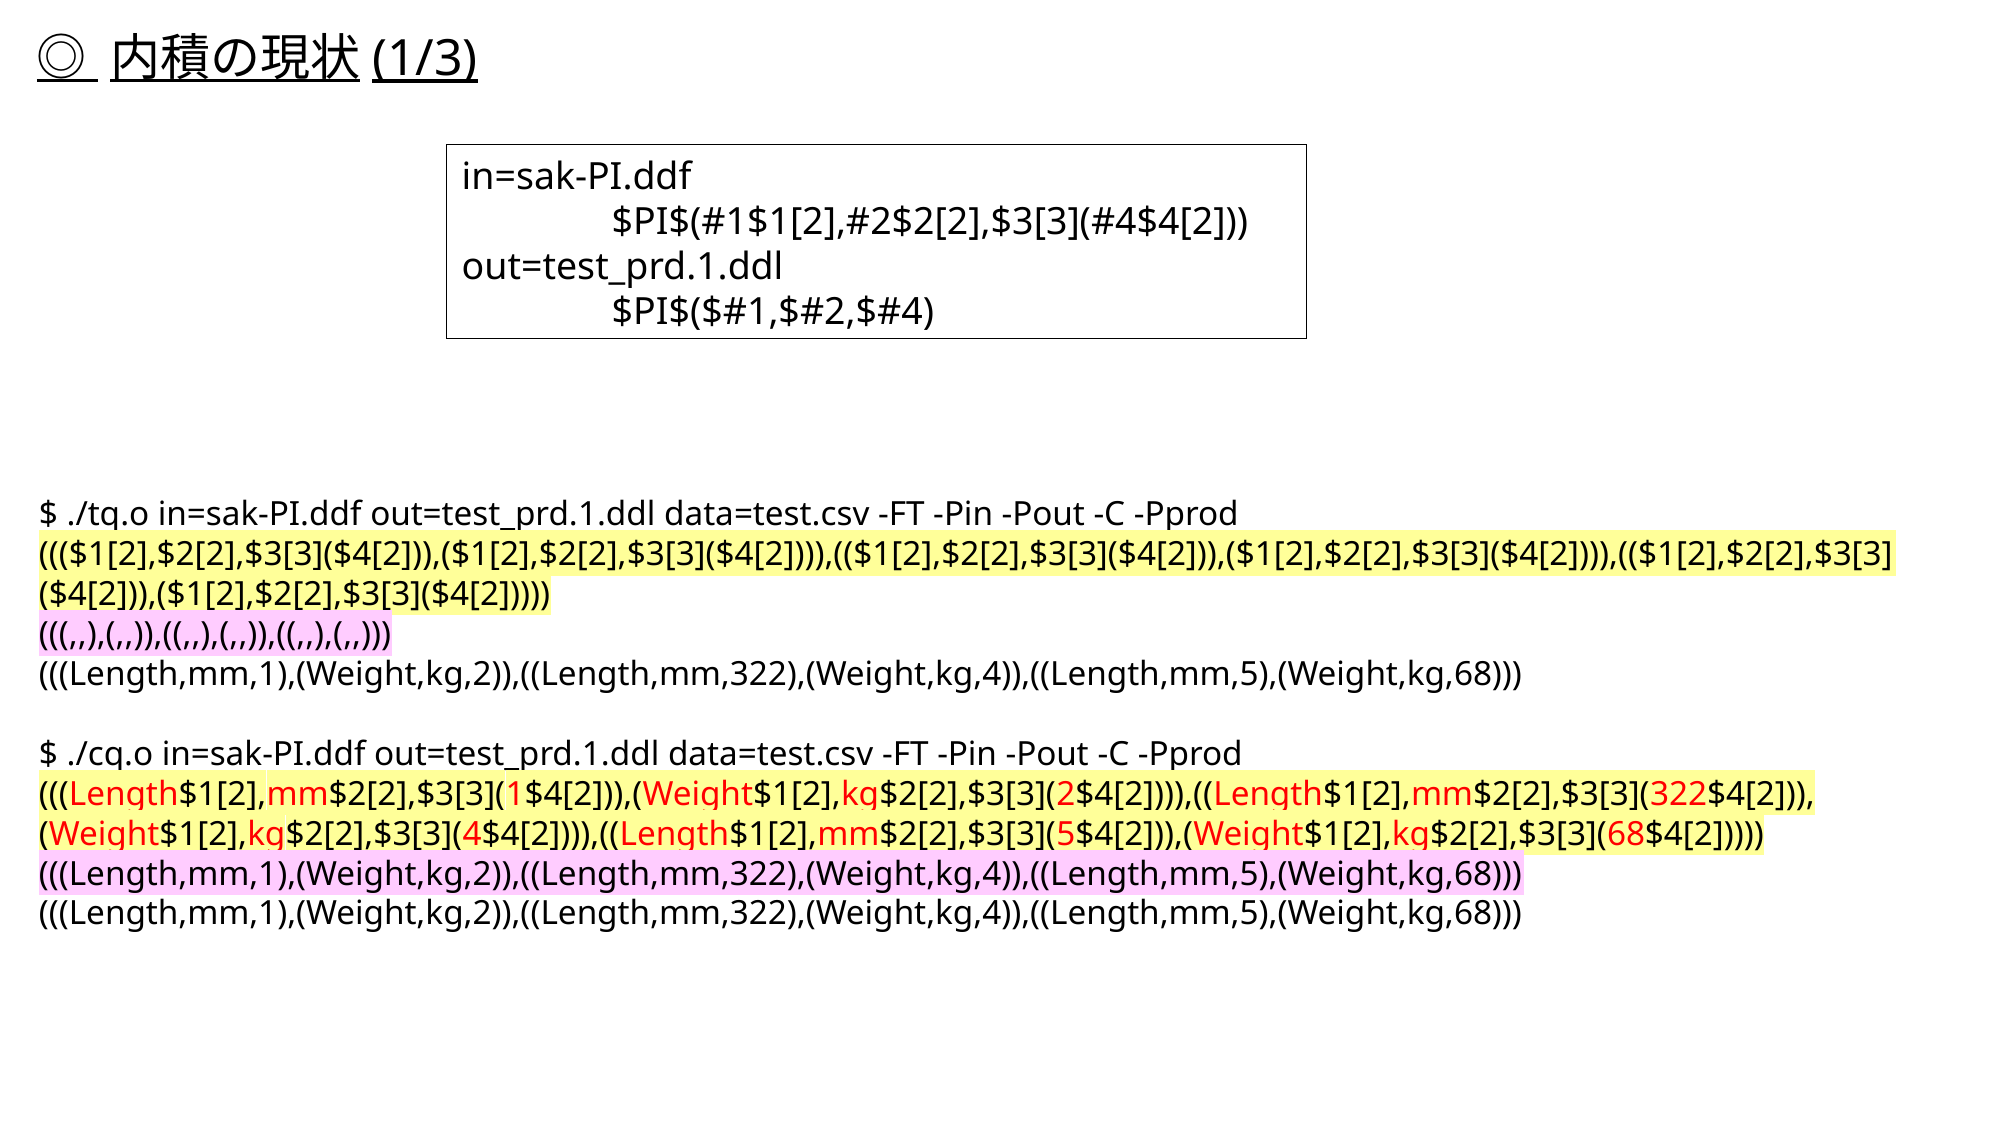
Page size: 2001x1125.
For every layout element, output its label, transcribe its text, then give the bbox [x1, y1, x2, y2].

text_box $ ./tq.o in=sak-PI.ddf out=test_prd.1.ddl data=test.csv -FT -Pin -Pout -C -Pprod ((($1[2],$2[2],$3[3]($4[2])),($1[2],$2[2],$3[3]($4[2]))),(($1[2],$2[2],$3[3]($4[2])),($1[2],$2[2],$3[3]($4[2]))),(($1[2],$2[2],$3[3]($4[2])),($1[2],$2[2],$3[3]($4[2])))) (((,,),(,,)),((,,),(,,)),((,,),(,,))) (((Length,mm,1),(Weight,kg,2)),((Length,mm,322),(Weight,kg,4)),((Length,mm,5),(Weight,kg,68))) $ ./cq.o in=sak-PI.ddf out=test_prd.1.ddl data=test.csv -FT -Pin -Pout -C -Pprod (((Length$1[2],mm$2[2],$3[3](1$4[2])),(Weight$1[2],kg$2[2],$3[3](2$4[2]))),((Length$1[2],mm$2[2],$3[3](322$4[2])),(Weight$1[2],kg$2[2],$3[3](4$4[2]))),((Length$1[2],mm$2[2],$3[3](5$4[2])),(Weight$1[2],kg$2[2],$3[3](68$4[2])))) (((Length,mm,1),(Weight,kg,2)),((Length,mm,322),(Weight,kg,4)),((Length,mm,5),(Weight,kg,68))) (((Length,mm,1),(Weight,kg,2)),((Length,mm,322),(Weight,kg,4)),((Length,mm,5),(Weight,kg,68))) [24, 485, 1943, 939]
text_box ◎ 内積の現状(1/3) [22, 17, 1059, 93]
text_box in=sak-PI.ddf $PI$(#1$1[2],#2$2[2],$3[3](#4$4[2])) out=test_prd.1.ddl $PI$($#1,$#2,$#4) [446, 144, 1307, 339]
